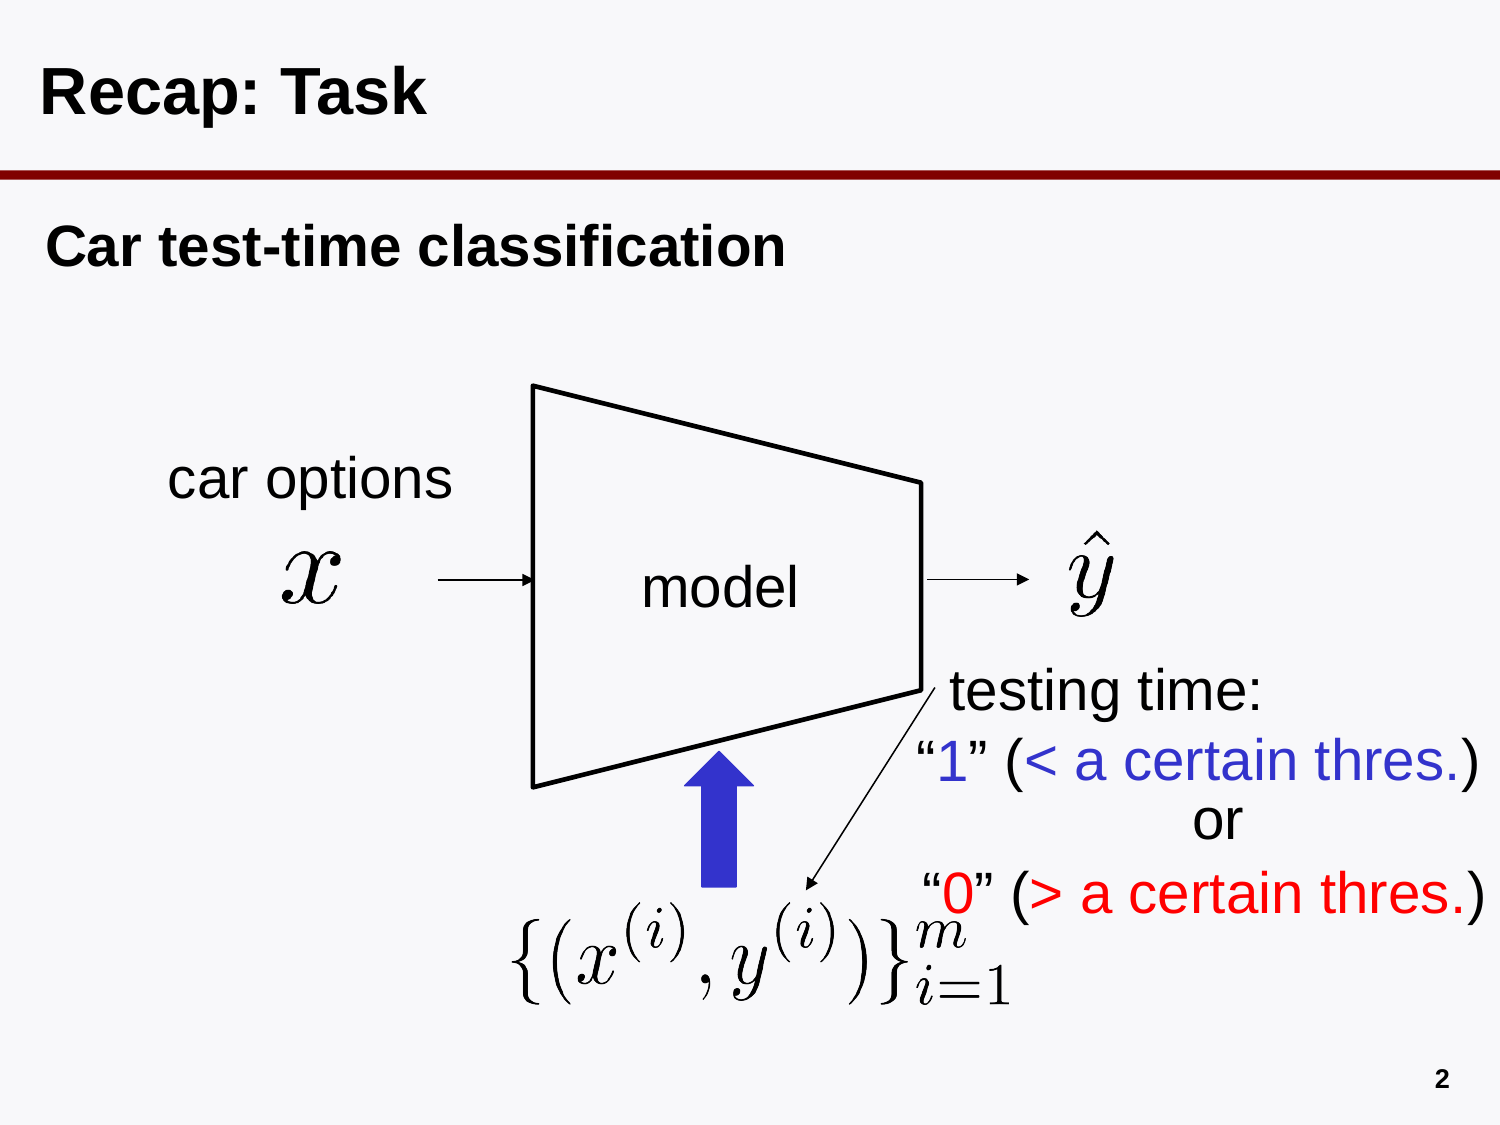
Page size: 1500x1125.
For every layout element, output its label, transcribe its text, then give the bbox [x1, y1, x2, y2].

picture [1068, 530, 1114, 617]
text_box [684, 751, 754, 887]
text_box car options [99, 432, 522, 516]
picture [511, 902, 1009, 1006]
title Recap: Task [24, 24, 1459, 150]
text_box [805, 687, 934, 891]
text_box testing time: [934, 645, 1280, 730]
text_box “0” [929, 847, 995, 900]
text_box (> a certain thres.) [995, 847, 1500, 933]
picture [281, 550, 341, 604]
text_box Car test-time classification [30, 200, 1093, 286]
text_box or [1177, 773, 1317, 859]
text_box (< a certain thres.) [990, 714, 1496, 800]
slide_number 1 [1113, 1053, 1464, 1095]
text_box [532, 385, 922, 788]
text_box “1” [938, 730, 990, 800]
text_box model [561, 541, 880, 622]
